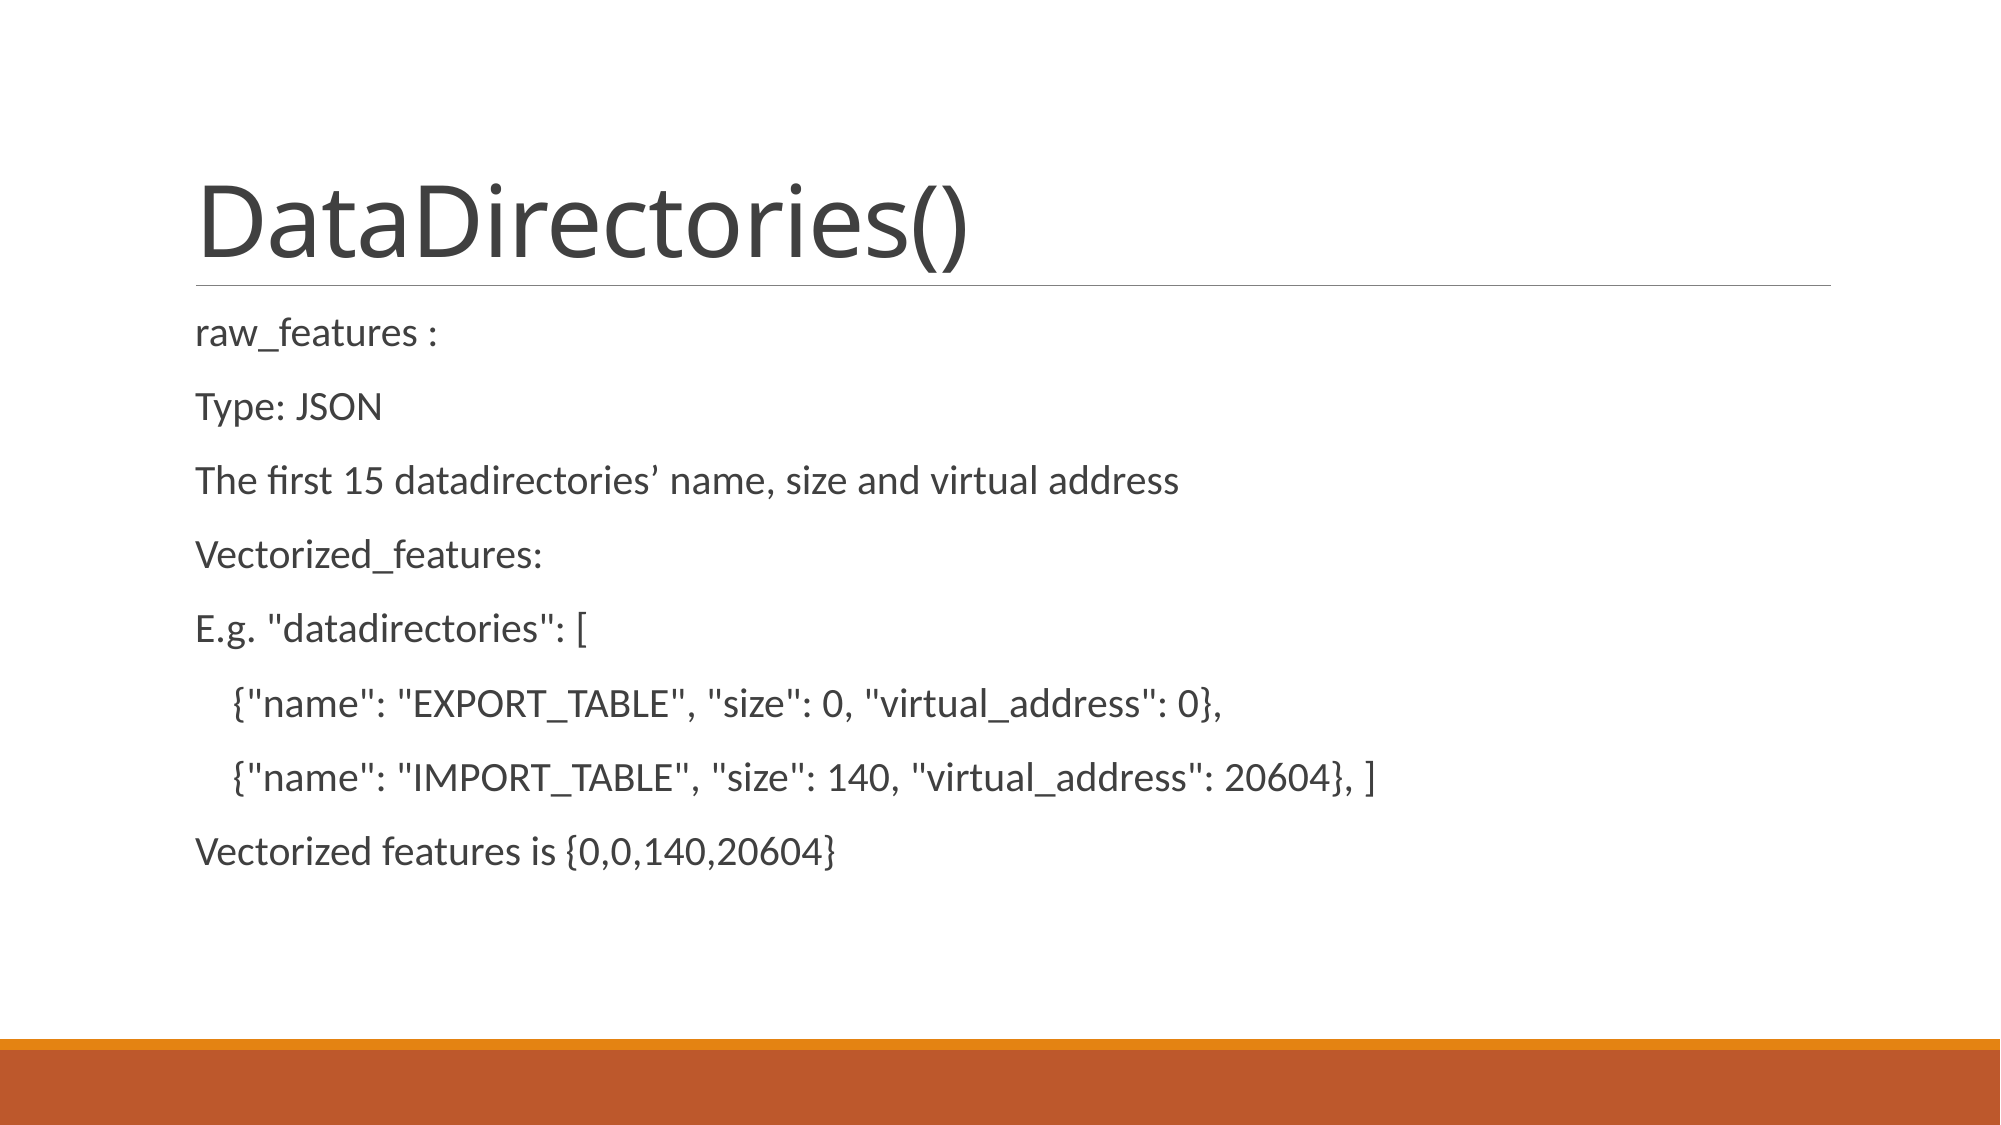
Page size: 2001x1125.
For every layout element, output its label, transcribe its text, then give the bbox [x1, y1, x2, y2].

title DataDirectories() [180, 47, 1830, 285]
list raw_features : Type: JSON The first 15 datadirectories’ name, size and virtual address Vectorized_features: E.g. "datadirectories": [ {"name": "EXPORT_TABLE", "size": 0, "virtual_address": 0}, {"name": "IMPORT_TABLE", "size": 140, "virtual_address": 20604}, ] Vectorized features is {0,0,140,20604} [180, 302, 1830, 963]
